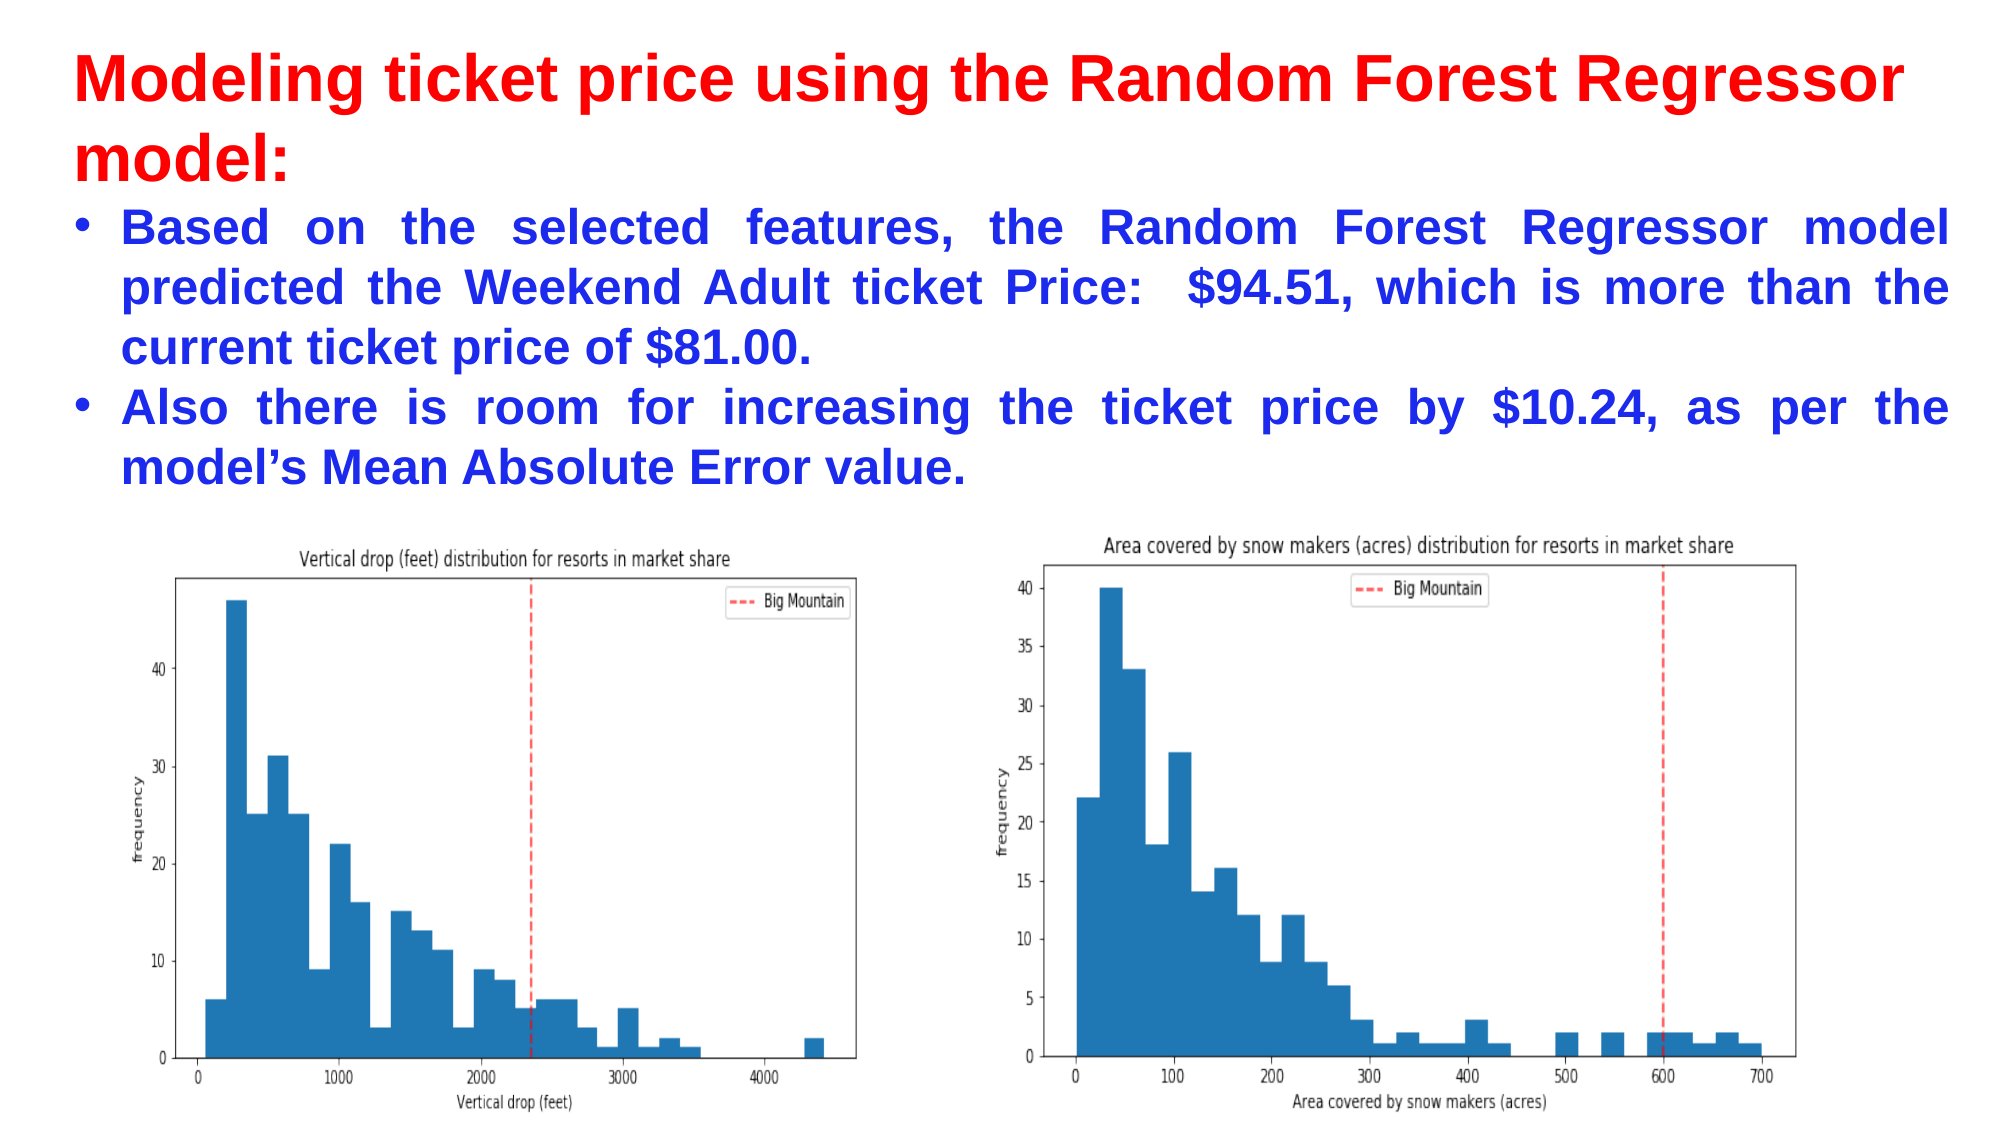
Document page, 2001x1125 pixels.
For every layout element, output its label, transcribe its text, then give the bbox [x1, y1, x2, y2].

picture [988, 523, 1809, 1125]
text_box Modeling ticket price using the Random Forest Regressor model: Based on the selected features, the Random Forest Regressor model predicted the Weekend Adult ticket Price: $94.51, which is more than the current ticket price of $81.00. Also there is room for increasing the ticket price by $10.24, as per the model’s Mean Absolute Error value. [58, 26, 1966, 502]
picture [125, 537, 868, 1125]
